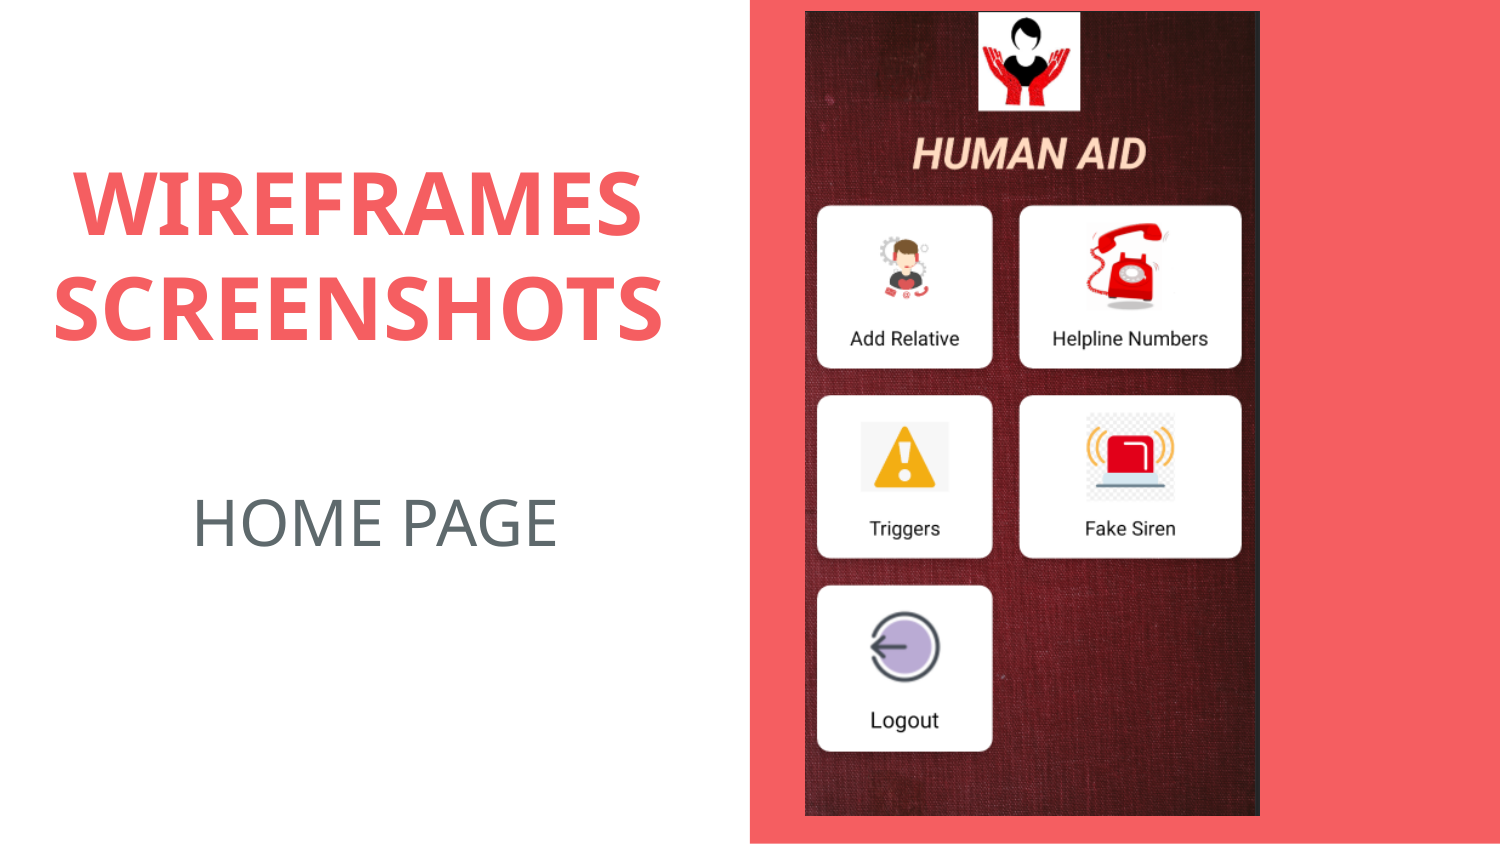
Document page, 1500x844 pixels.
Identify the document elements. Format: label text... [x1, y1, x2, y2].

picture [804, 10, 1260, 817]
title WIREFRAMES SCREENSHOTS [26, 96, 691, 373]
subtitle HOME PAGE [43, 466, 708, 688]
